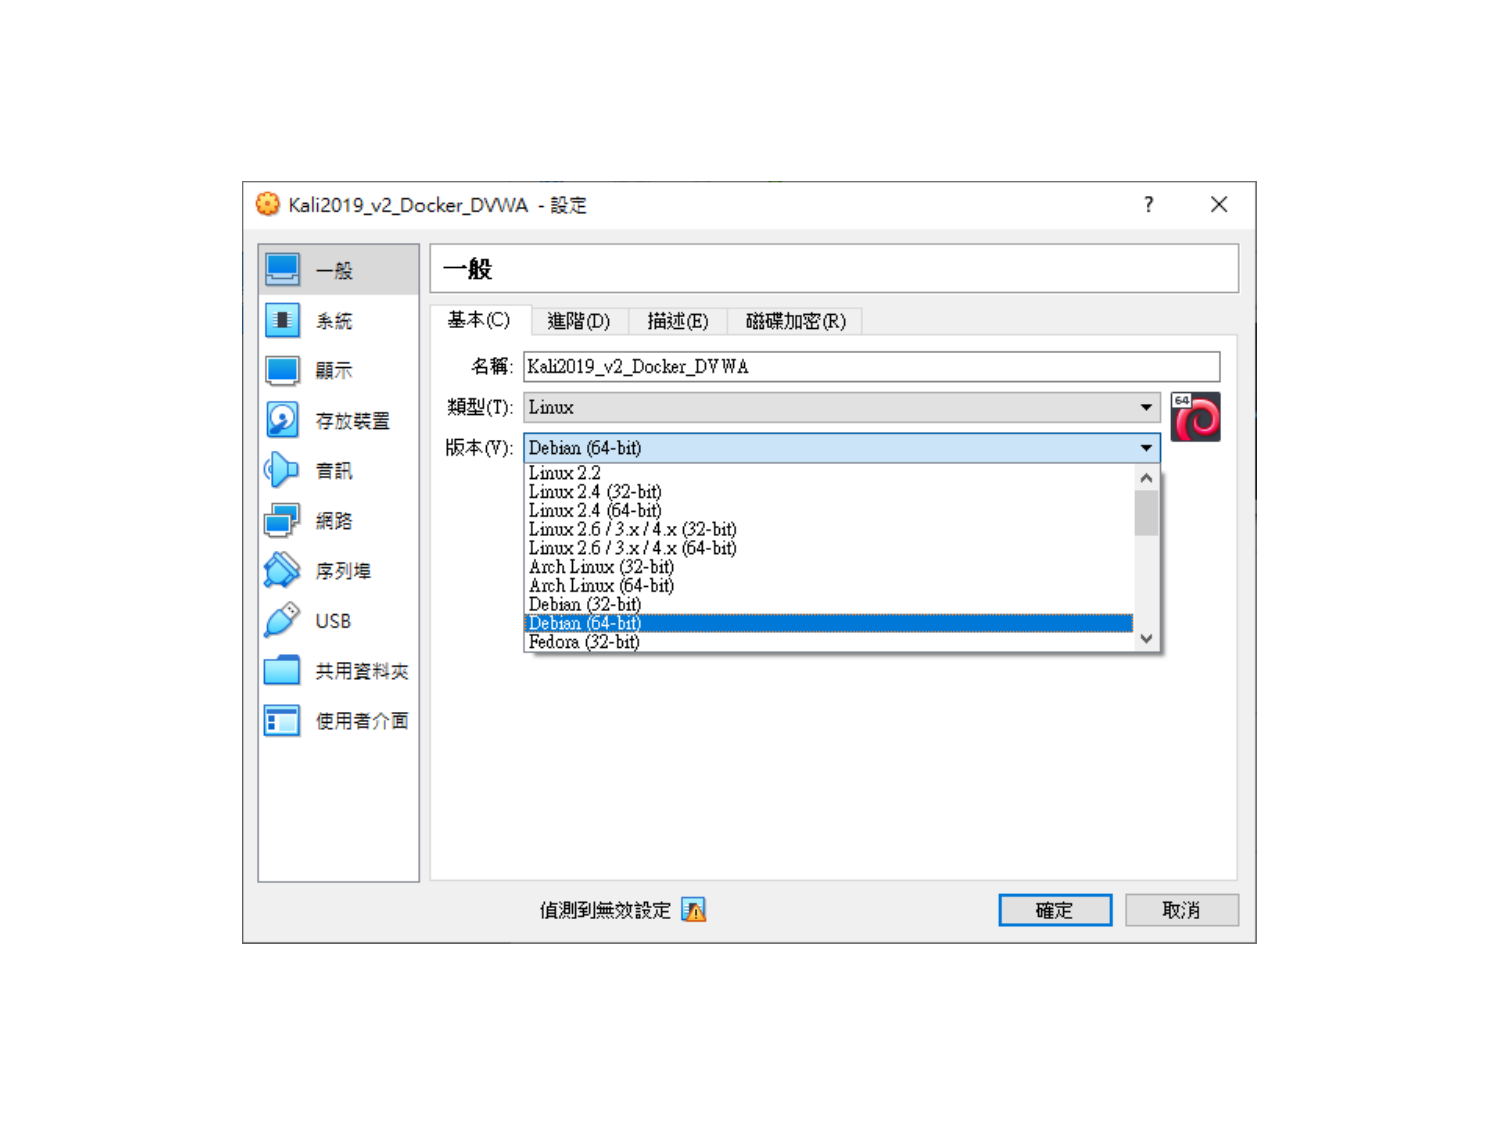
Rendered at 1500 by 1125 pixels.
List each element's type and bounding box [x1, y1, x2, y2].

picture [242, 180, 1258, 944]
